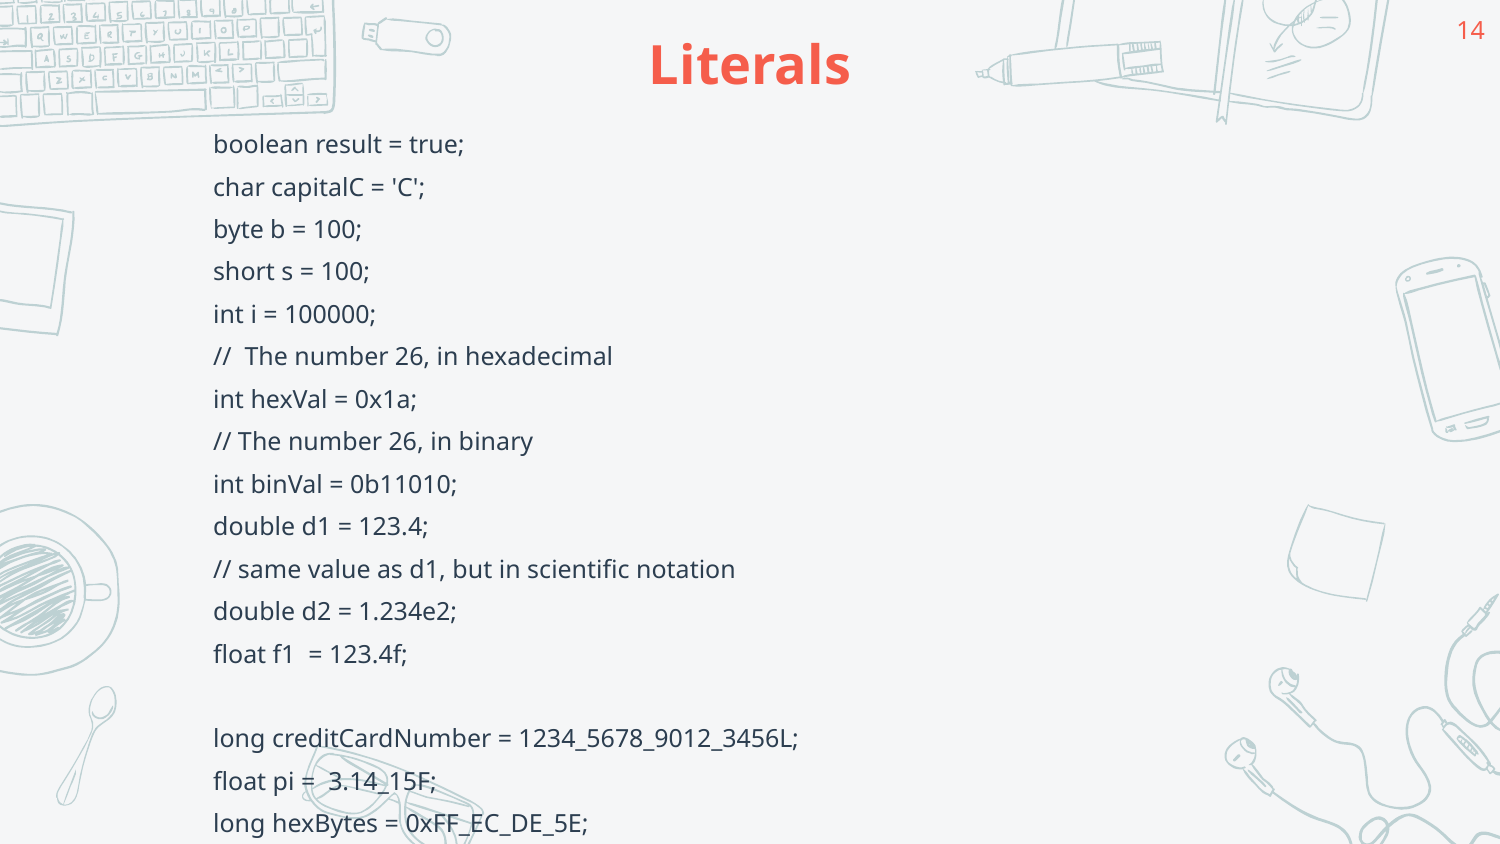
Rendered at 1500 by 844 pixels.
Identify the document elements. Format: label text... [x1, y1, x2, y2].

slide_number 14 [1435, 0, 1500, 53]
list boolean result = true; char capitalC = 'C'; byte b = 100; short s = 100; int i = 100000; // The number 26, in hexadecimal int hexVal = 0x1a; // The number 26, in binary int binVal = 0b11010; double d1 = 123.4; // same value as d1, but in scientific notation double d2 = 1.234e2; float f1 = 123.4f; long creditCardNumber = 1234_5678_9012_3456L; float pi = 3.14_15F; long hexBytes = 0xFF_EC_DE_5E; long hexWords = 0xCAFE_BABE; [185, 113, 1315, 688]
title Literals [185, 14, 1315, 111]
